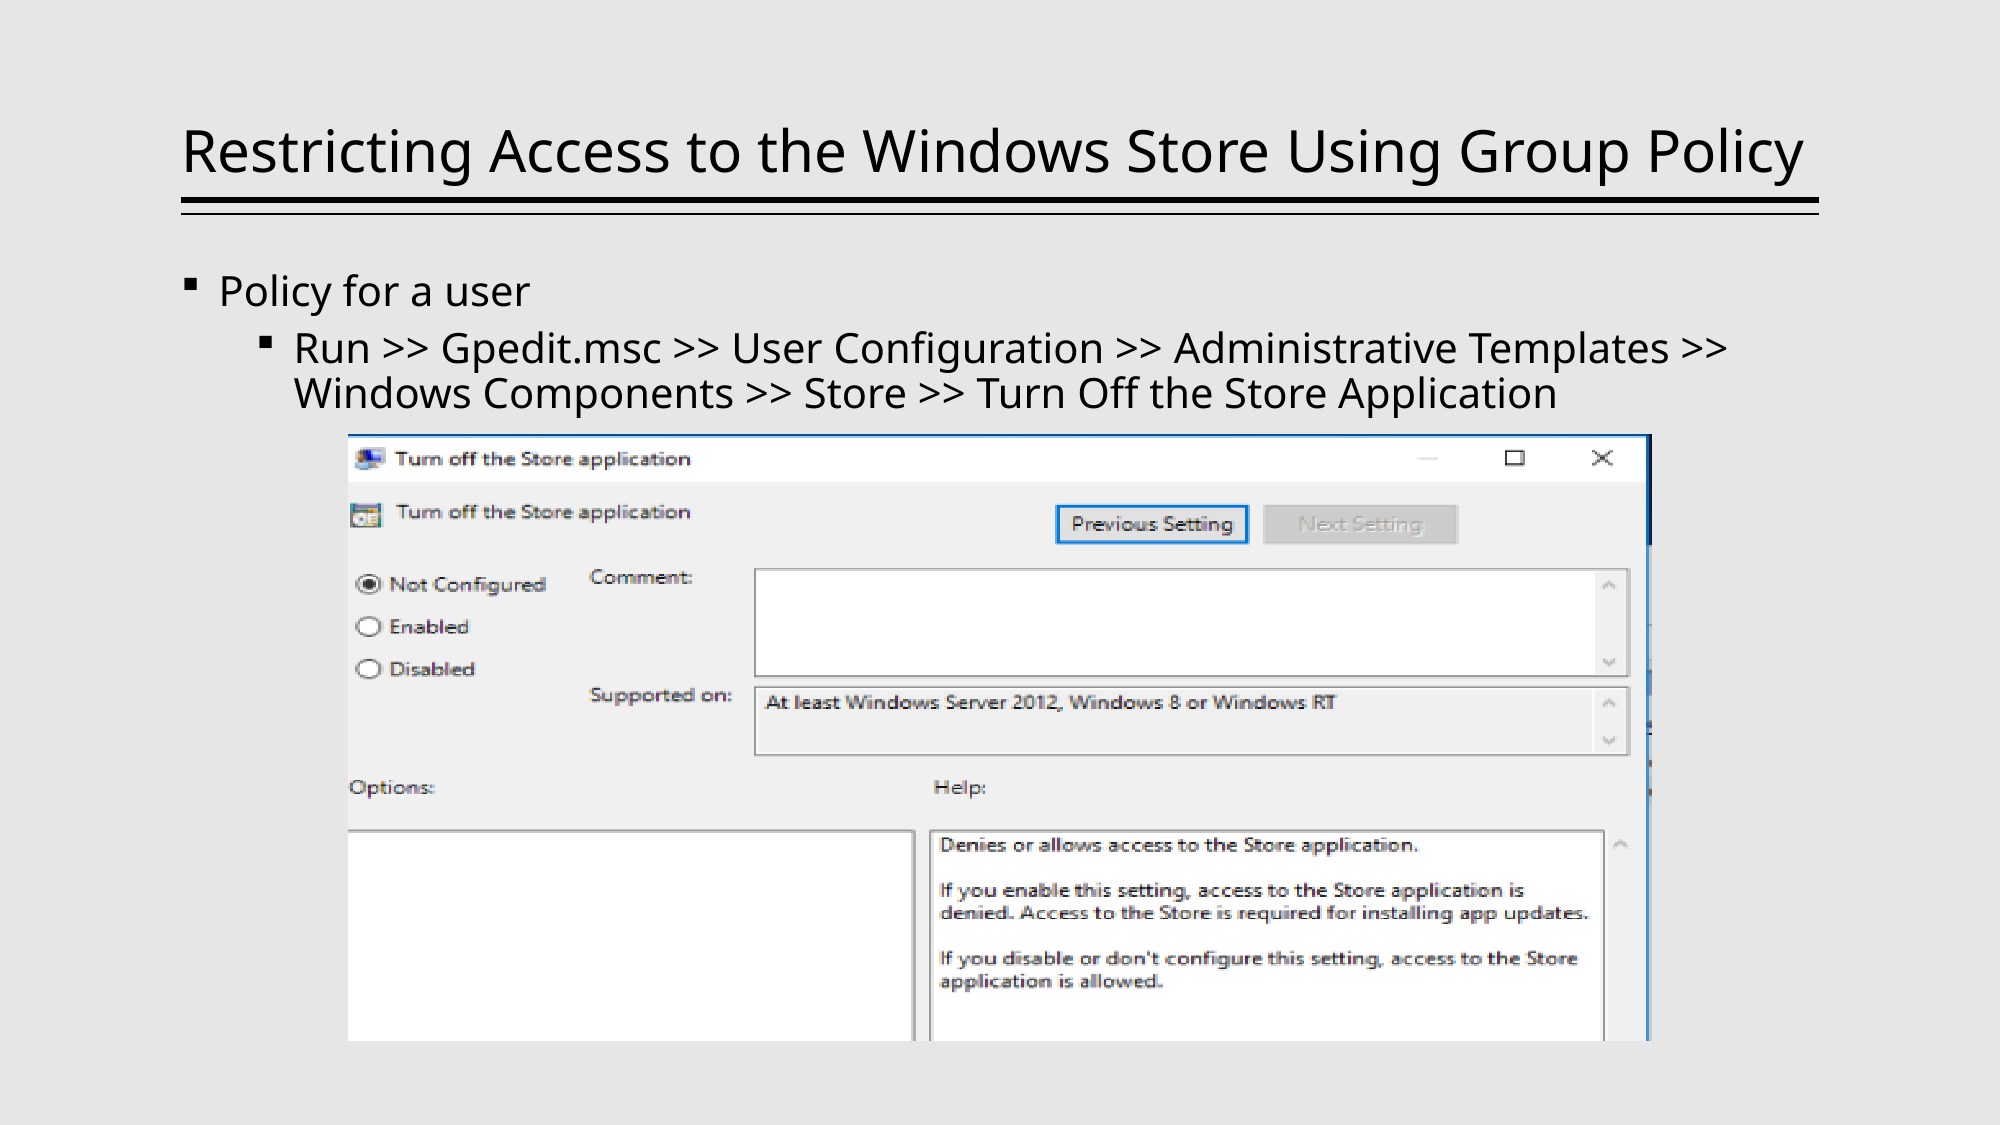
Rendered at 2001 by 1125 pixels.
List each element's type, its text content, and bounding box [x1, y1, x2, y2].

list Policy for a user Run >> Gpedit.msc >> User Configuration >> Administrative Templates >> Windows Components >> Store >> Turn Off the Store Application [181, 262, 1819, 1013]
title Restricting Access to the Windows Store Using Group Policy [181, 12, 1819, 193]
picture [348, 434, 1652, 1041]
